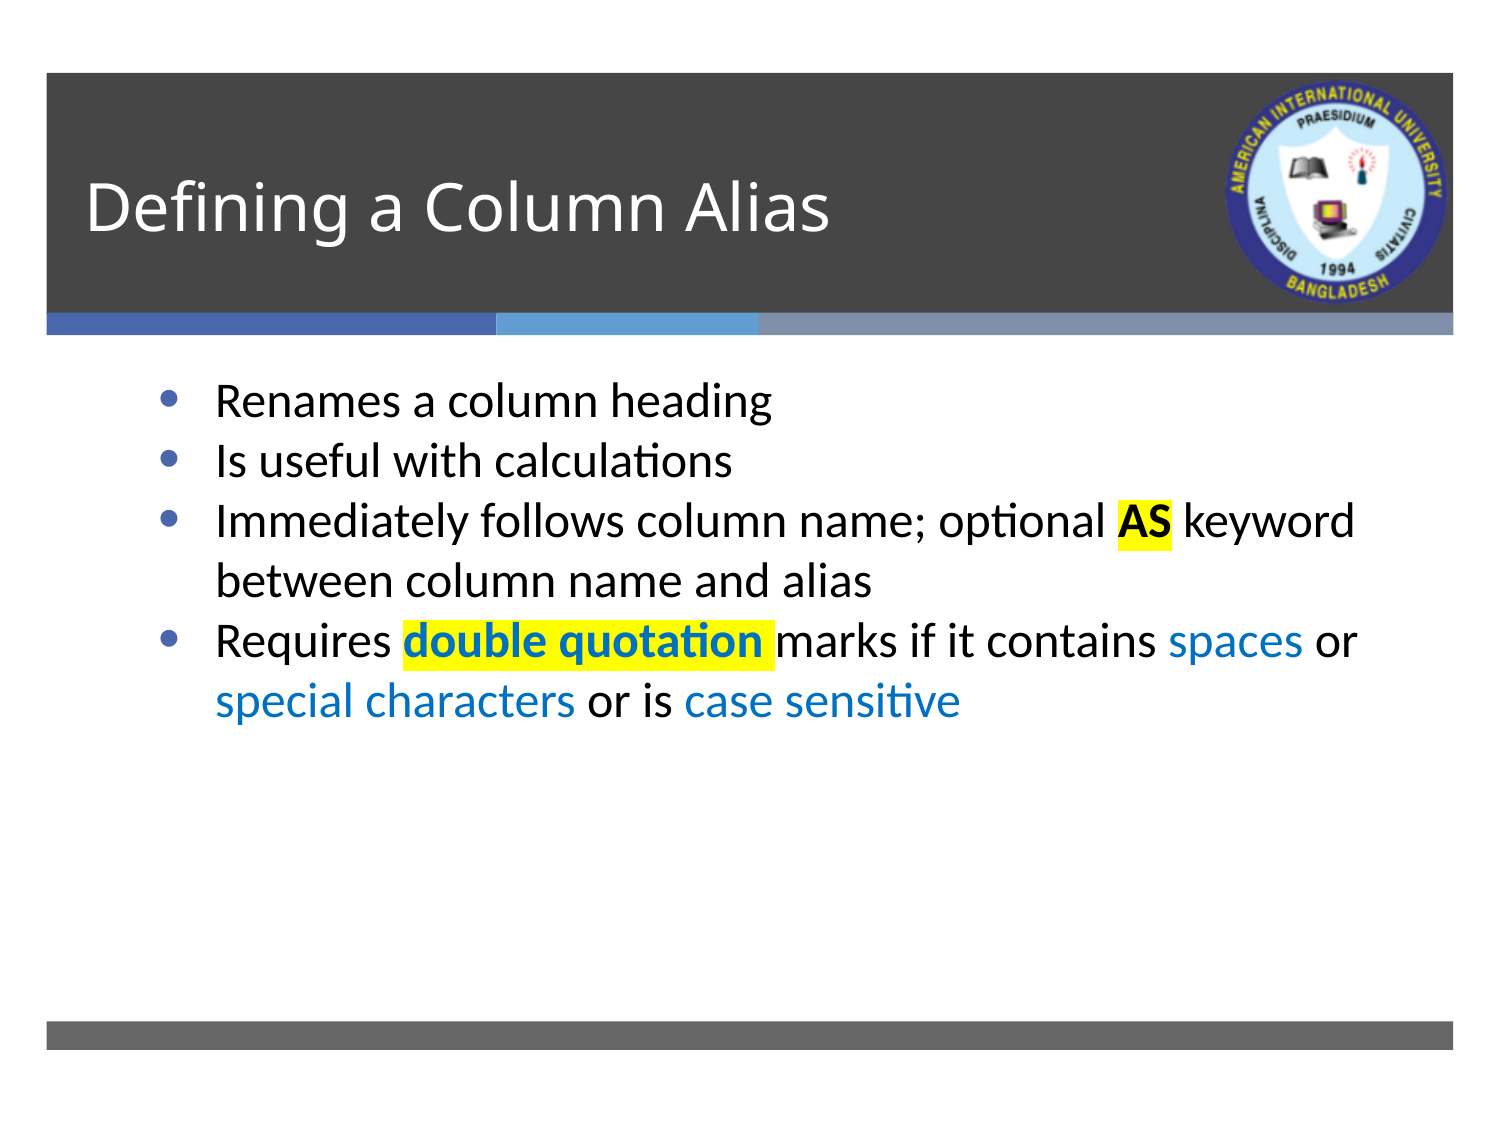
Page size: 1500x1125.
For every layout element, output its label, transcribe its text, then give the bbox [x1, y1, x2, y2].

title Defining a Column Alias [69, 73, 1351, 253]
text_box Renames a column heading Is useful with calculations Immediately follows column name; optional AS keyword between column name and alias Requires double quotation marks if it contains spaces or special characters or is case sensitive [69, 360, 1399, 736]
picture [1220, 75, 1454, 310]
